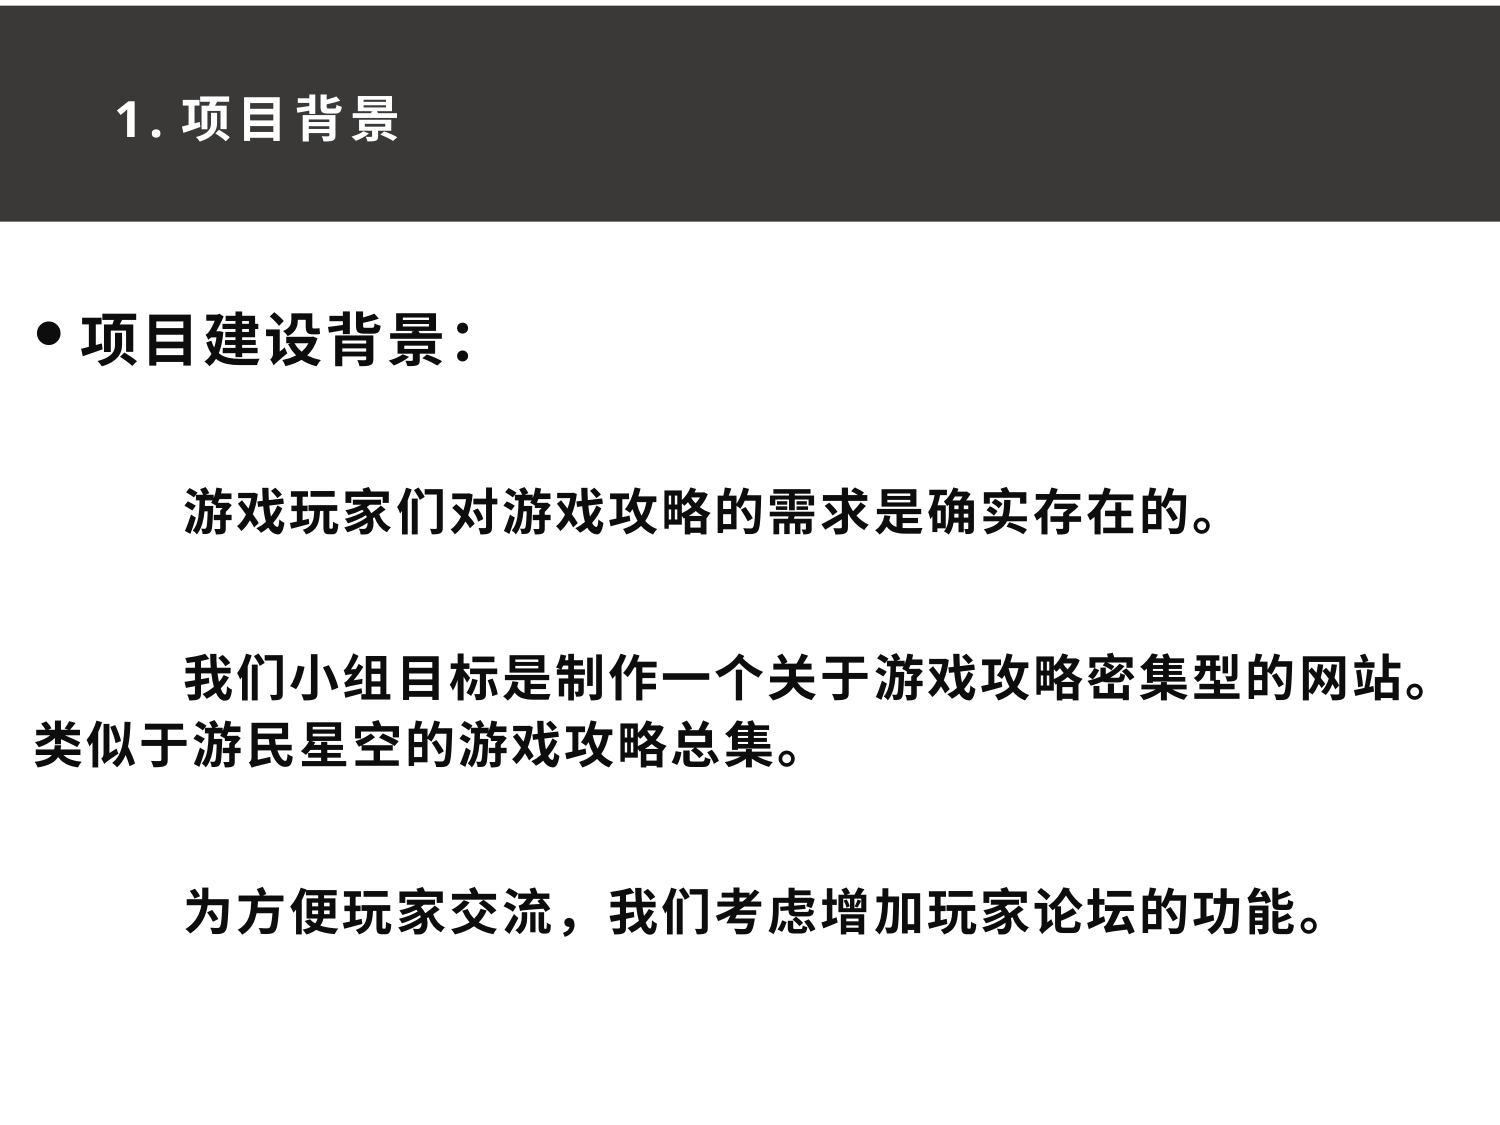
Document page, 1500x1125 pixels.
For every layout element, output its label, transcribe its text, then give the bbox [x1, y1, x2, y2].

text_box 1.项目背景 [97, 81, 1446, 146]
text_box 项目建设背景： 游戏玩家们对游戏攻略的需求是确实存在的。 我们小组目标是制作一个关于游戏攻略密集型的网站。类似于游民星空的游戏攻略总集。 为方便玩家交流，我们考虑增加玩家论坛的功能。 [22, 255, 1478, 1125]
text_box [0, 5, 1500, 223]
